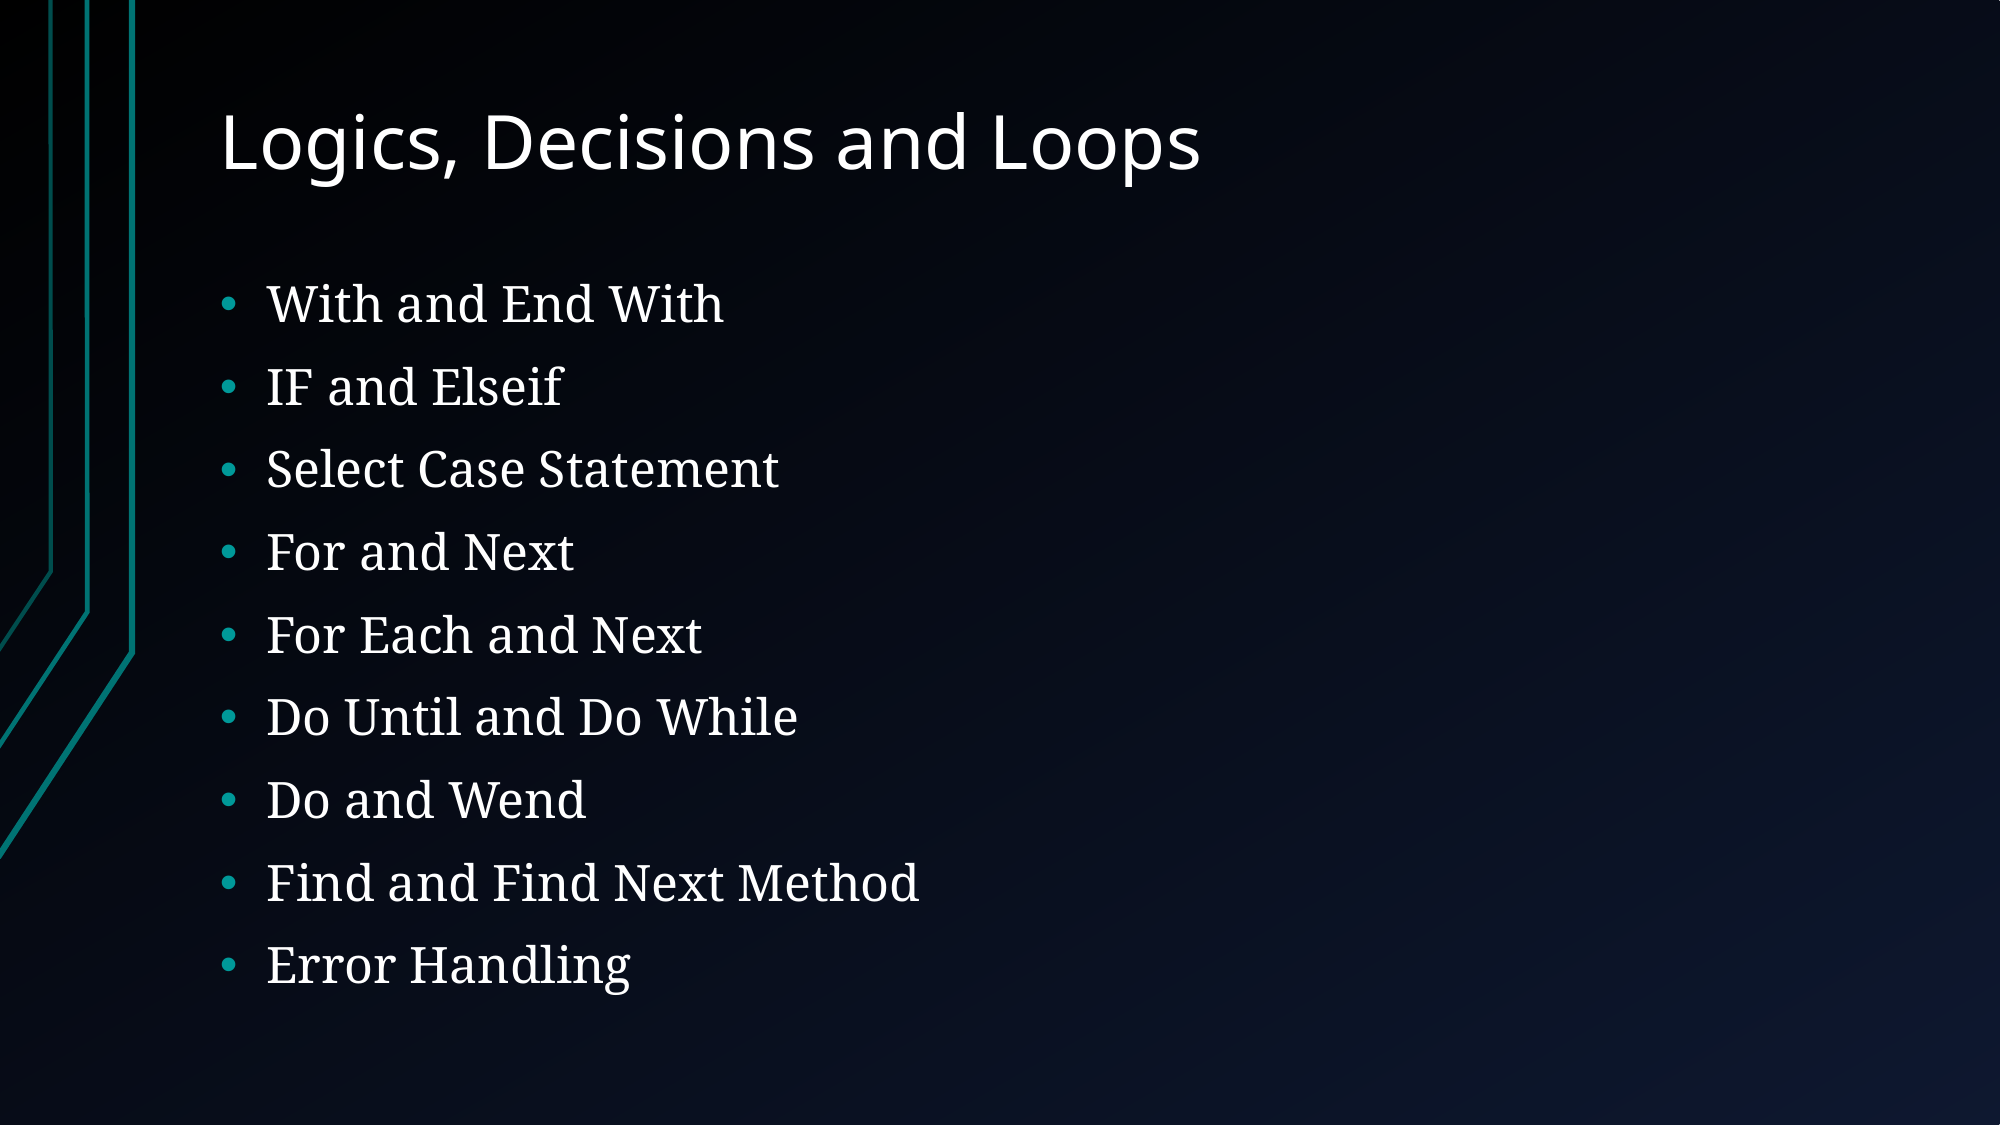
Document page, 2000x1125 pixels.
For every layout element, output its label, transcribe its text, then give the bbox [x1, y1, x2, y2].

list With and End With IF and Elseif Select Case Statement For and Next For Each and Next Do Until and Do While Do and Wend Find and Find Next Method Error Handling [199, 269, 1900, 1012]
title Logics, Decisions and Loops [199, 45, 1900, 246]
